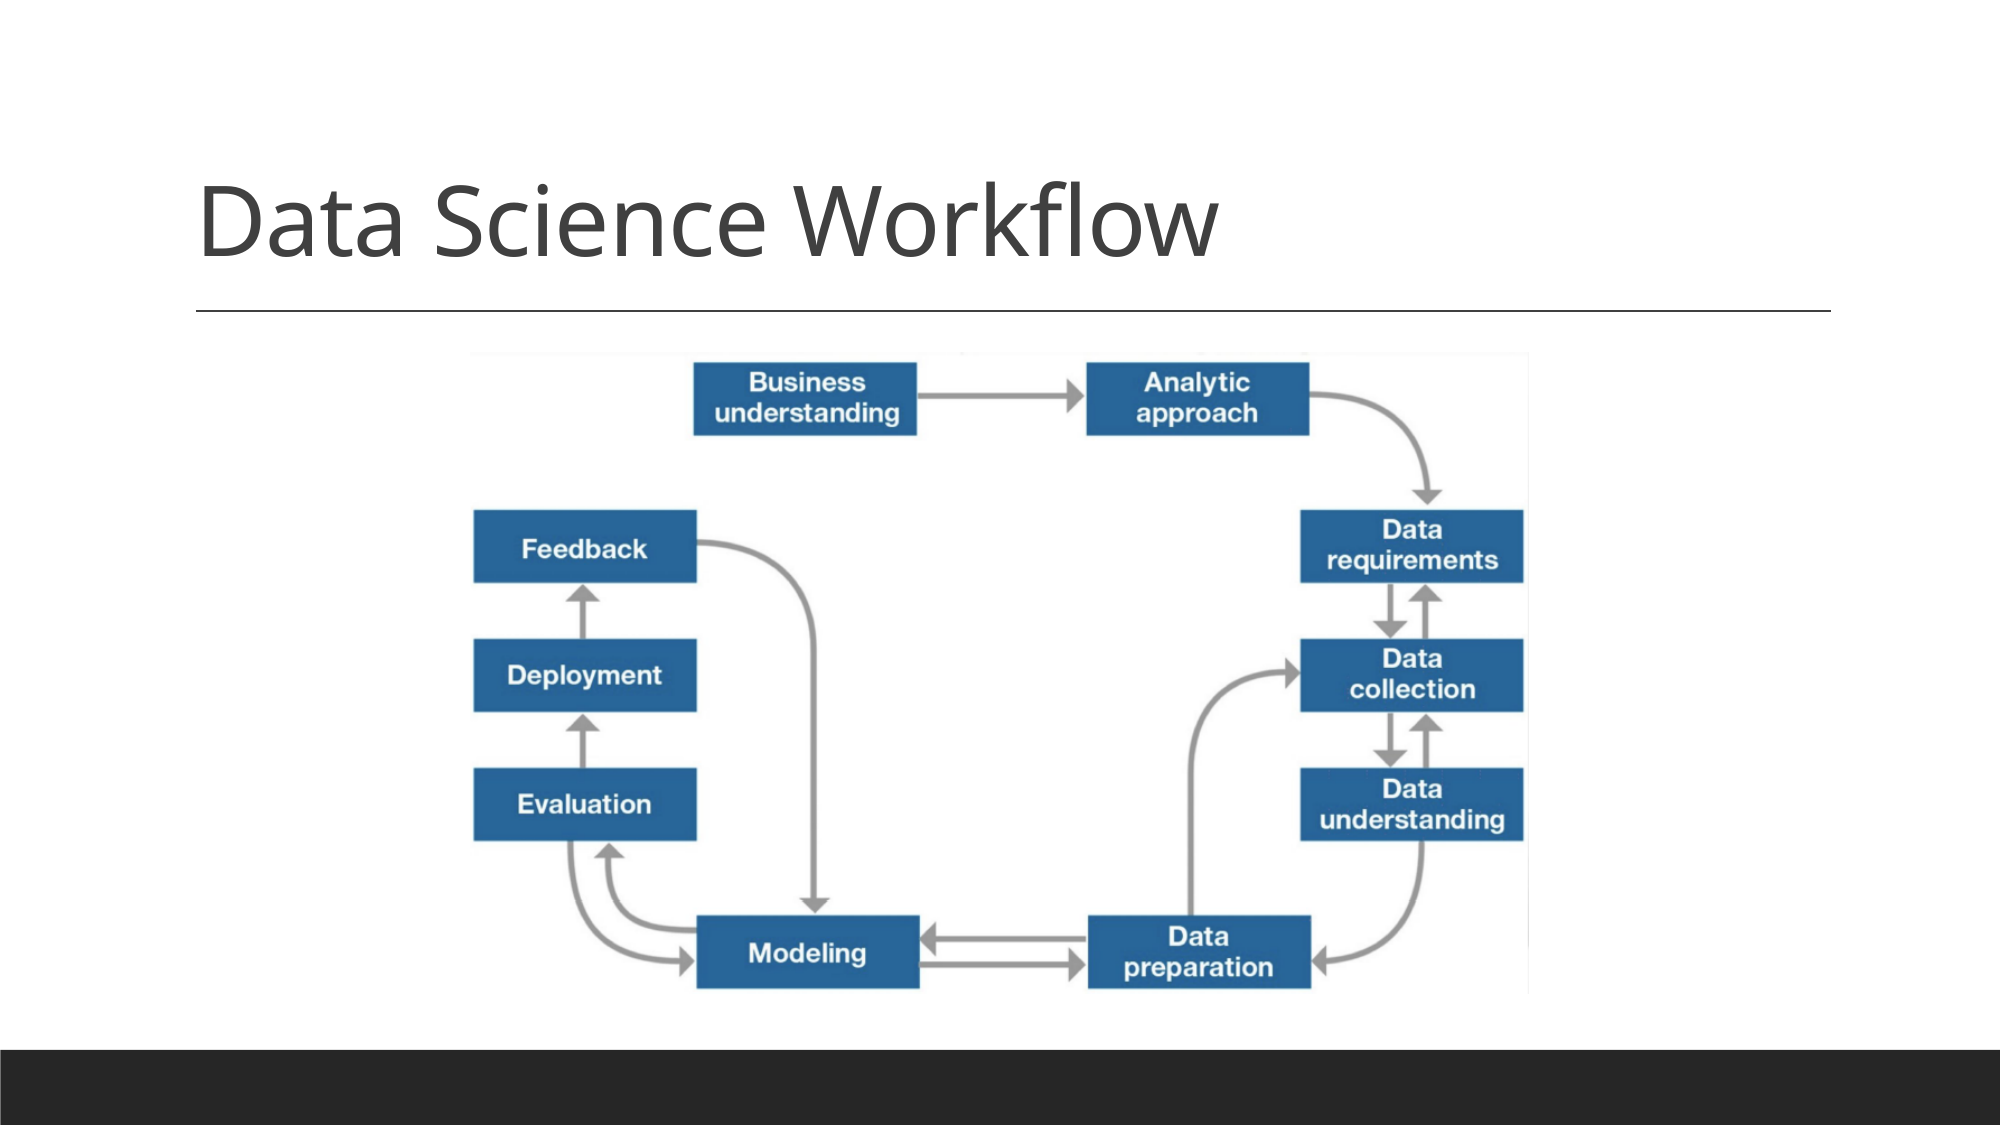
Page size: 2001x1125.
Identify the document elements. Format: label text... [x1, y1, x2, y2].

title Data Science Workflow [180, 47, 1830, 285]
picture [470, 351, 1530, 994]
